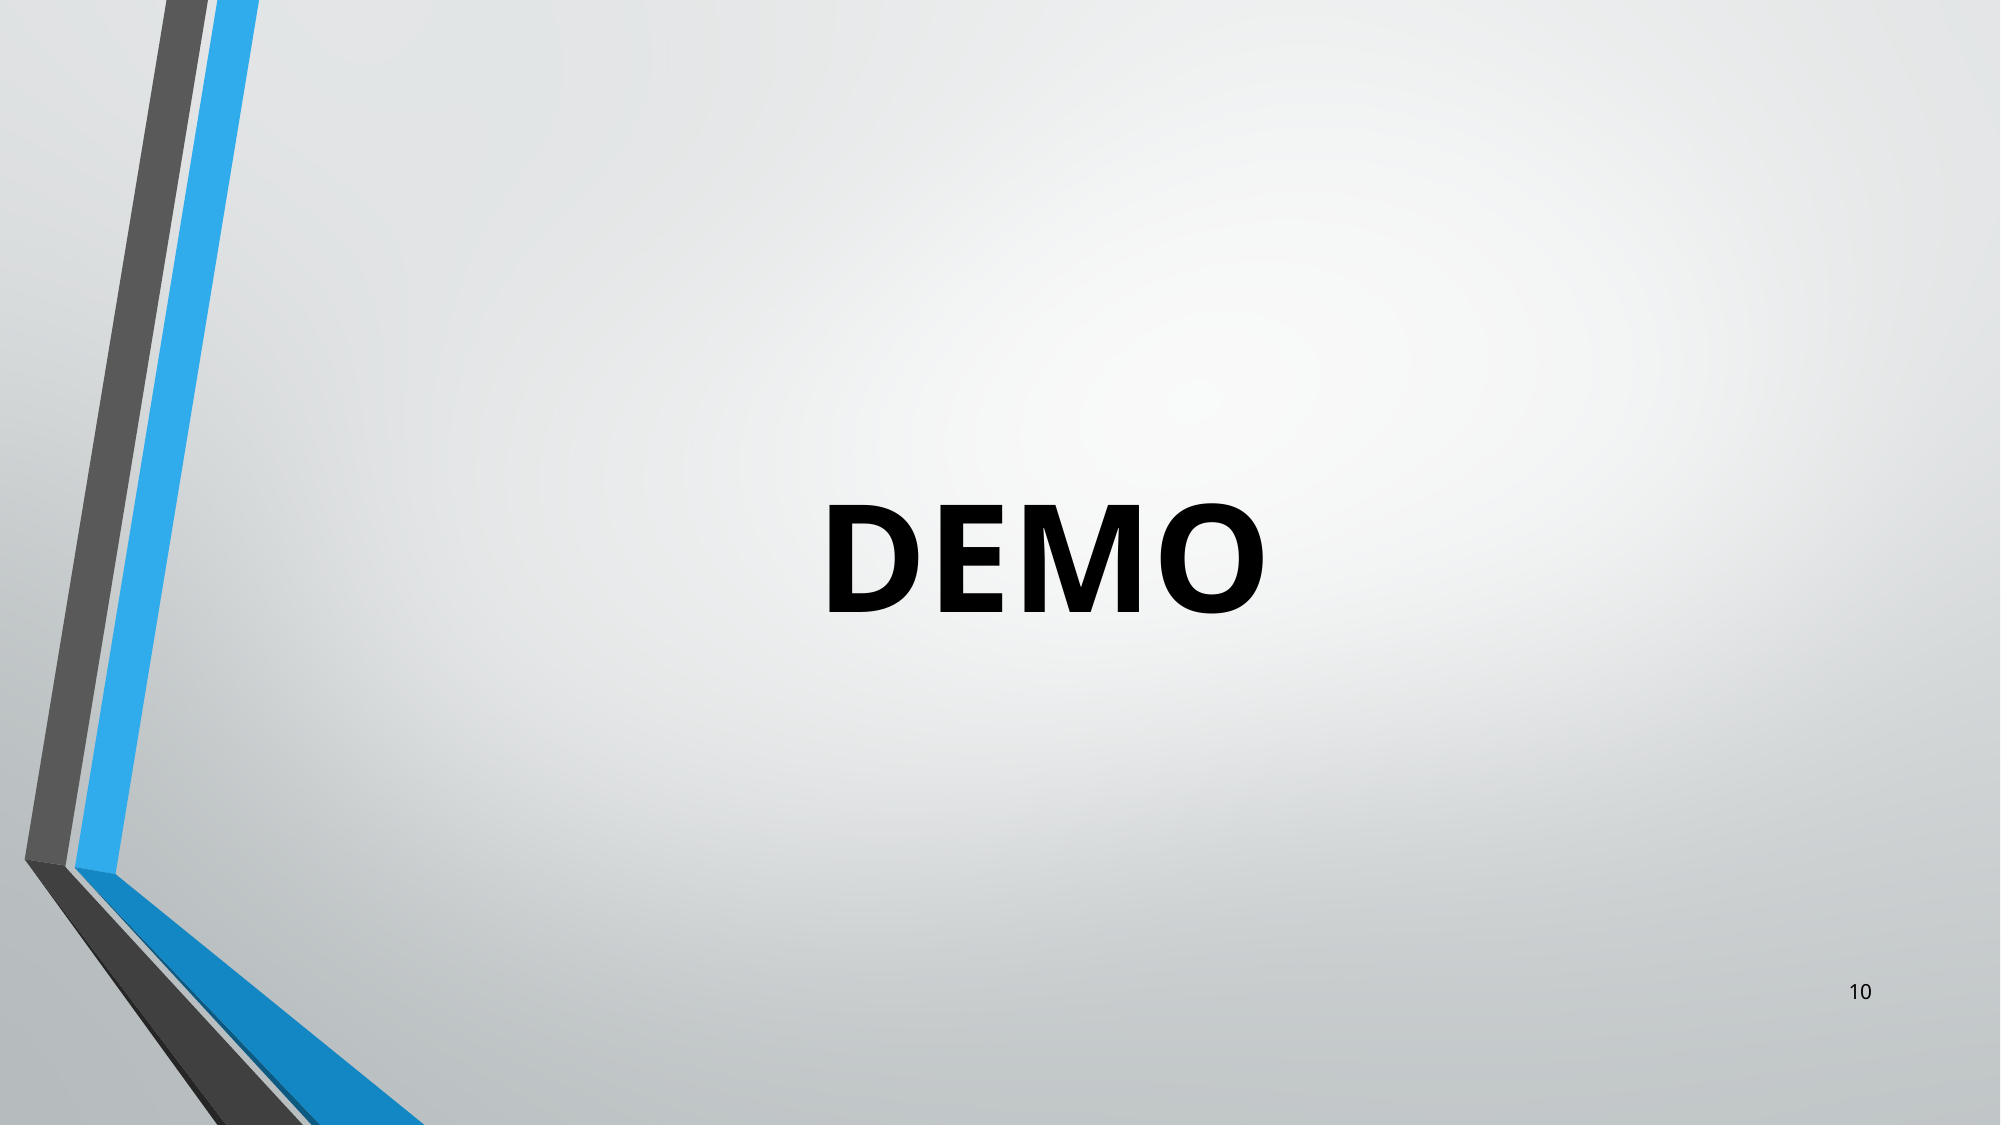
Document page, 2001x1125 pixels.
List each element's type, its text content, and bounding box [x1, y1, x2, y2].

title DEMO [222, 408, 1867, 697]
slide_number 10 [1796, 962, 1887, 1023]
